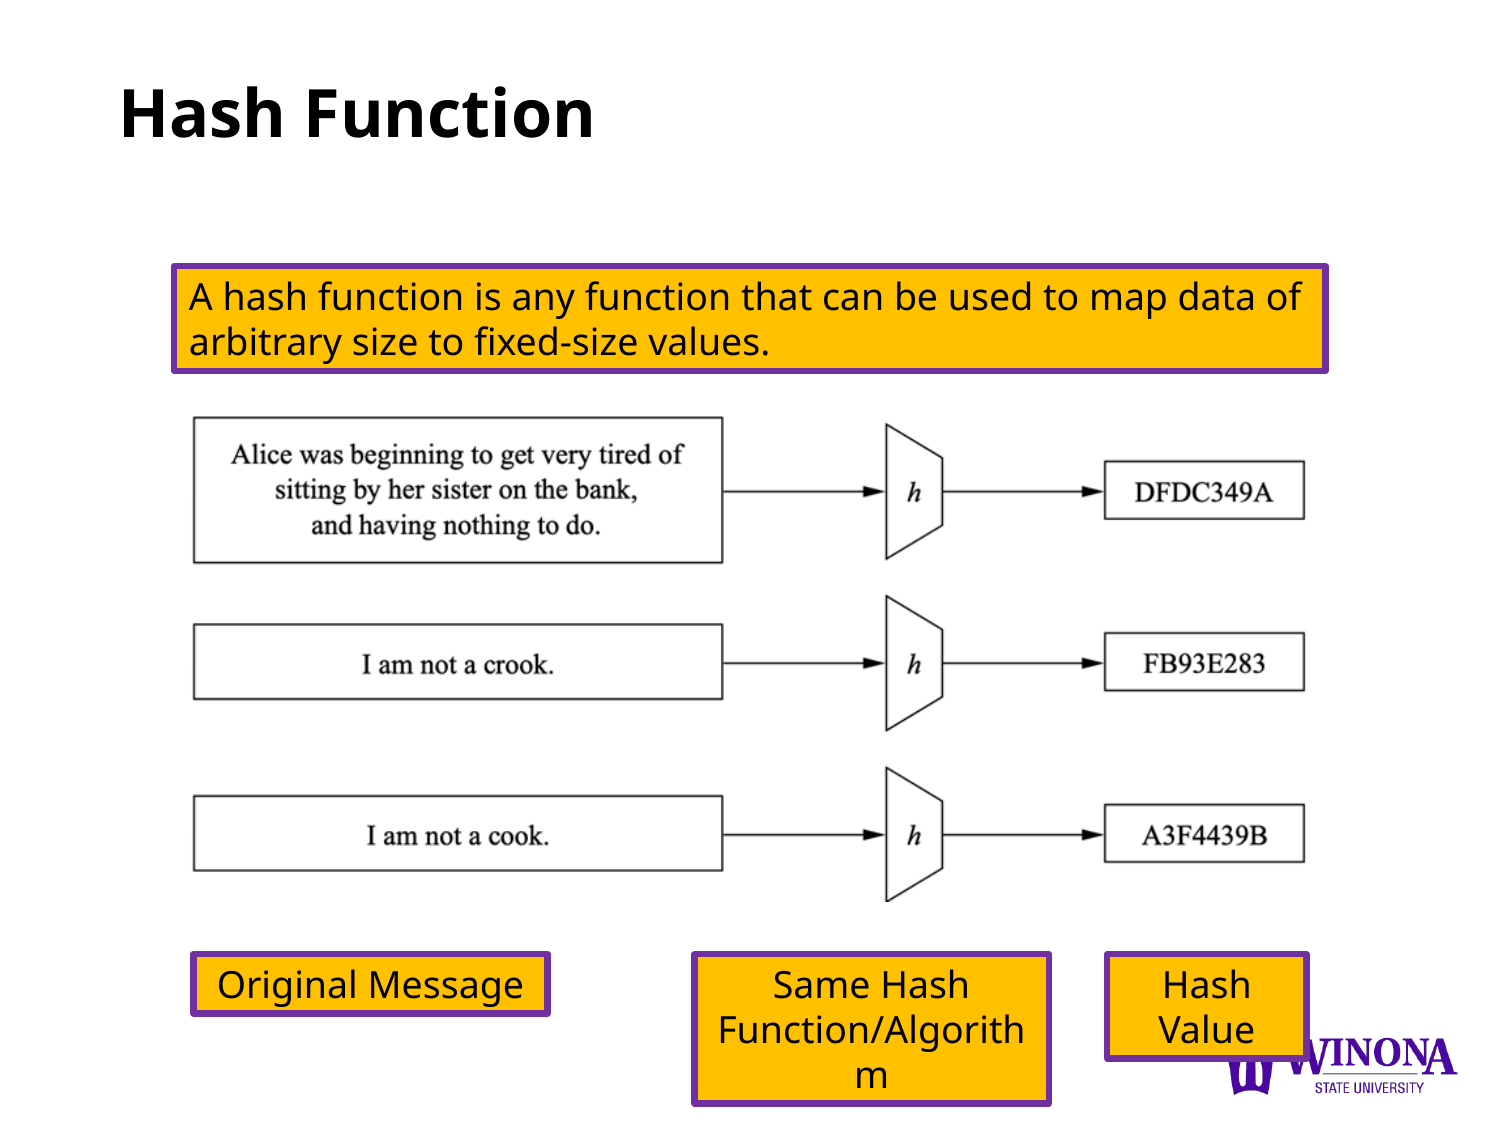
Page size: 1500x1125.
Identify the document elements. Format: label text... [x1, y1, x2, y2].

text_box Same Hash Function/Algorithm [694, 953, 1049, 1104]
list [174, 400, 1326, 902]
title Hash Function [103, 59, 1397, 172]
text_box A hash function is any function that can be used to map data of arbitrary size to fixed-size values. [174, 265, 1326, 371]
text_box Hash Value [1107, 953, 1307, 1059]
picture [1208, 1001, 1476, 1112]
text_box Original Message [193, 953, 548, 1014]
